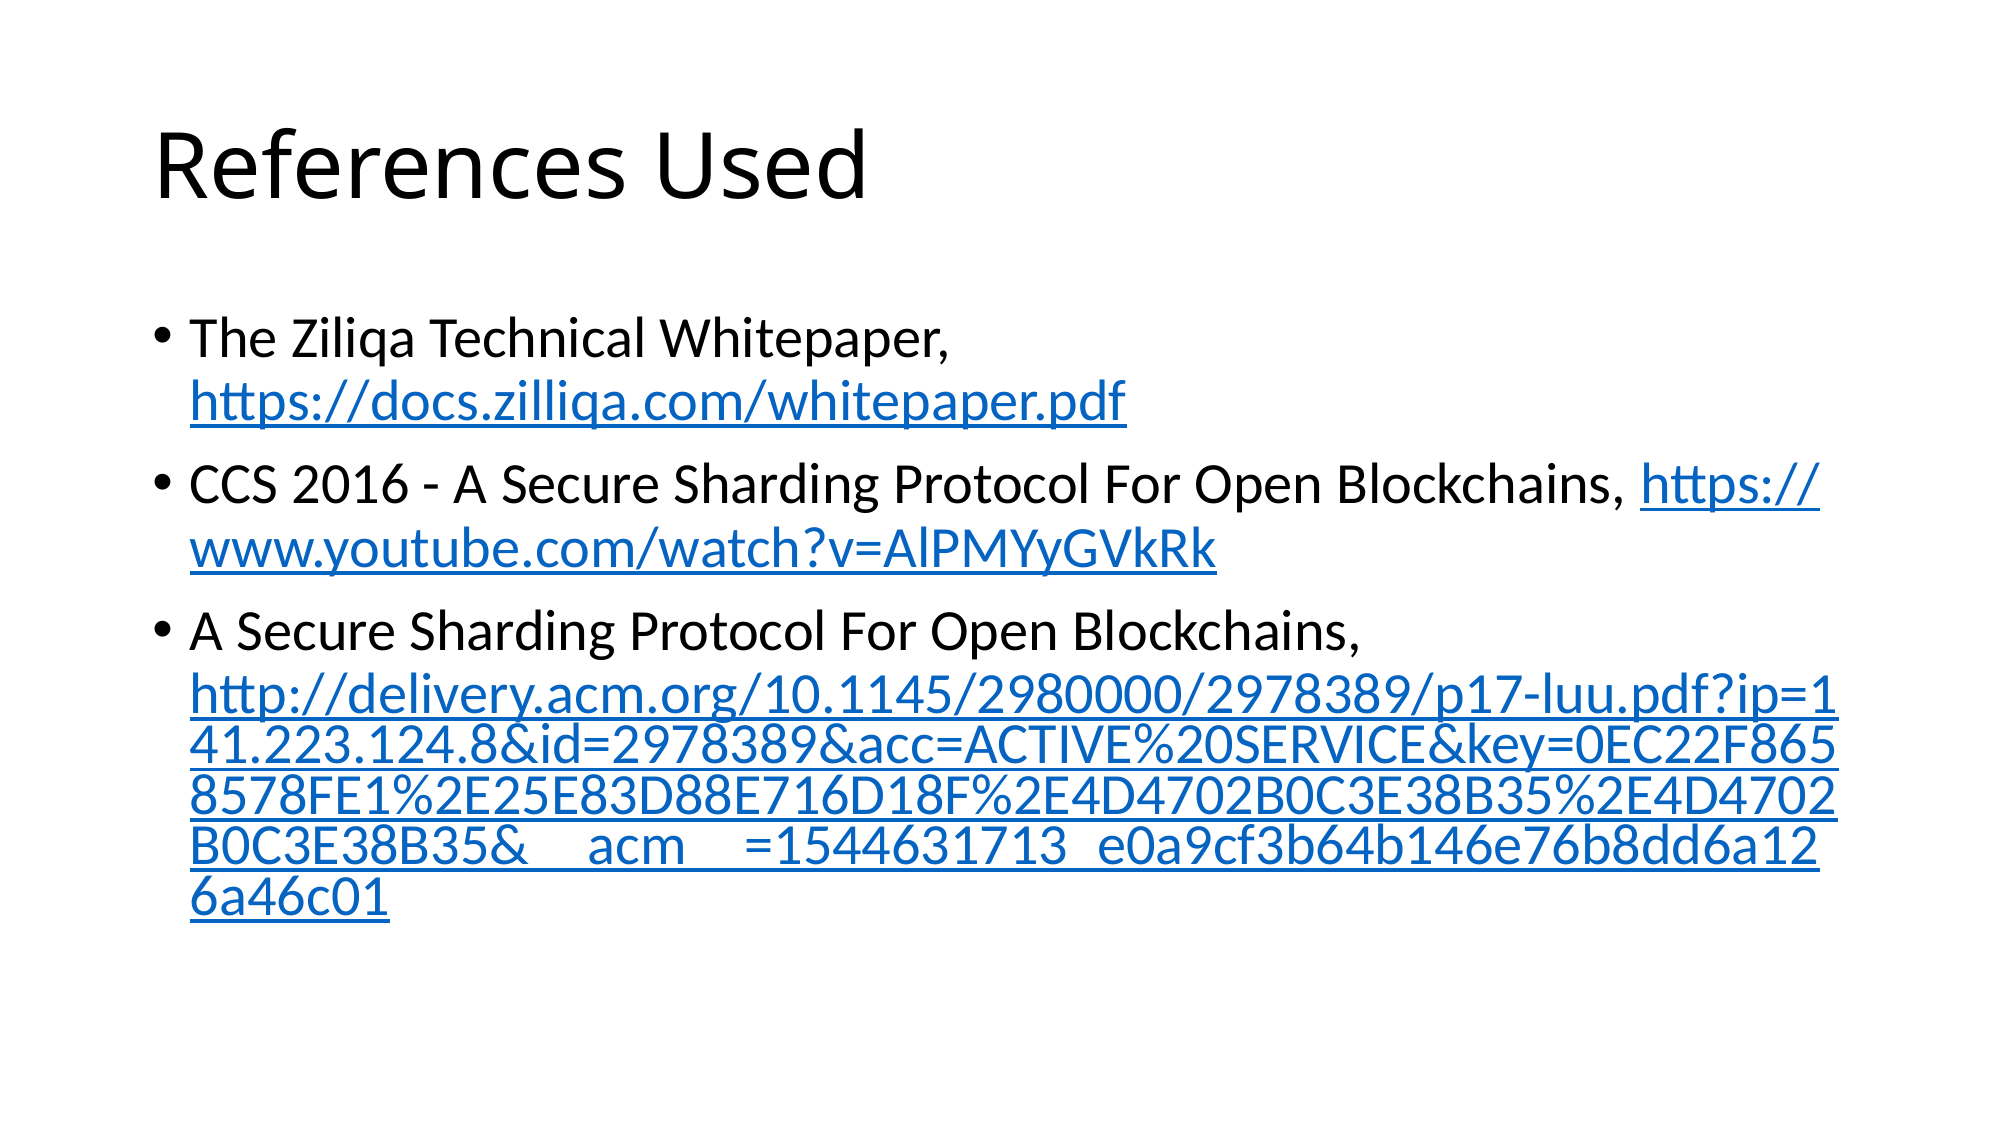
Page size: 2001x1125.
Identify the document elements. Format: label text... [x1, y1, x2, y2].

title References Used [137, 59, 1863, 278]
list The Ziliqa Technical Whitepaper, https://docs.zilliqa.com/whitepaper.pdf CCS 2016 - A Secure Sharding Protocol For Open Blockchains, https://www.youtube.com/watch?v=AlPMYyGVkRk A Secure Sharding Protocol For Open Blockchains, http://delivery.acm.org/10.1145/2980000/2978389/p17-luu.pdf?ip=141.223.124.8&id=2978389&acc=ACTIVE%20SERVICE&key=0EC22F8658578FE1%2E25E83D88E716D18F%2E4D4702B0C3E38B35%2E4D4702B0C3E38B35&__acm__=1544631713_e0a9cf3b64b146e76b8dd6a126a46c01 [137, 299, 1863, 1014]
